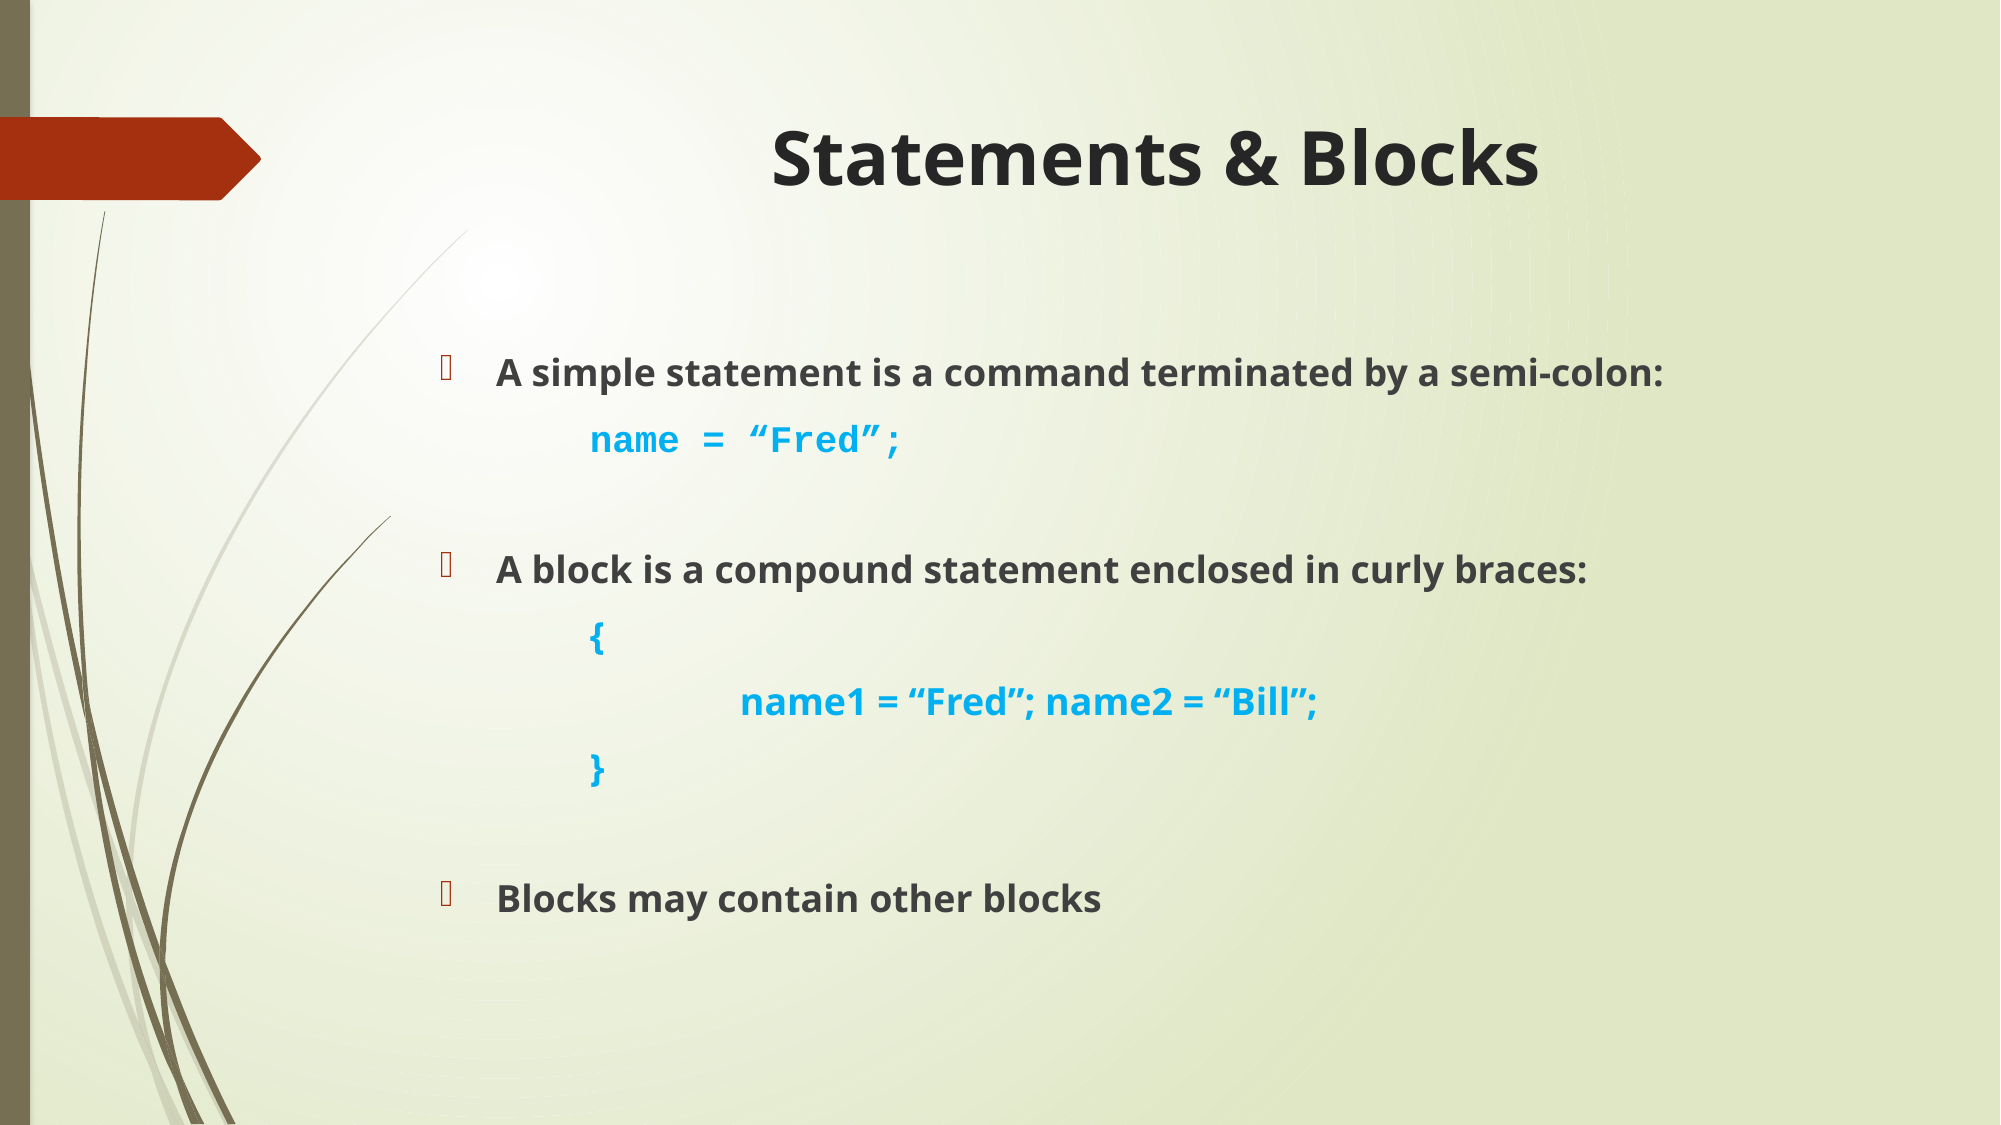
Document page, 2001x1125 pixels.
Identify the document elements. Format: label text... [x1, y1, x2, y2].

title Statements & Blocks [425, 102, 1888, 276]
list A simple statement is a command terminated by a semi-colon: name = “Fred”; A block is a compound statement enclosed in curly braces: { name1 = “Fred”; name2 = “Bill”; } Blocks may contain other blocks [424, 276, 1888, 1059]
